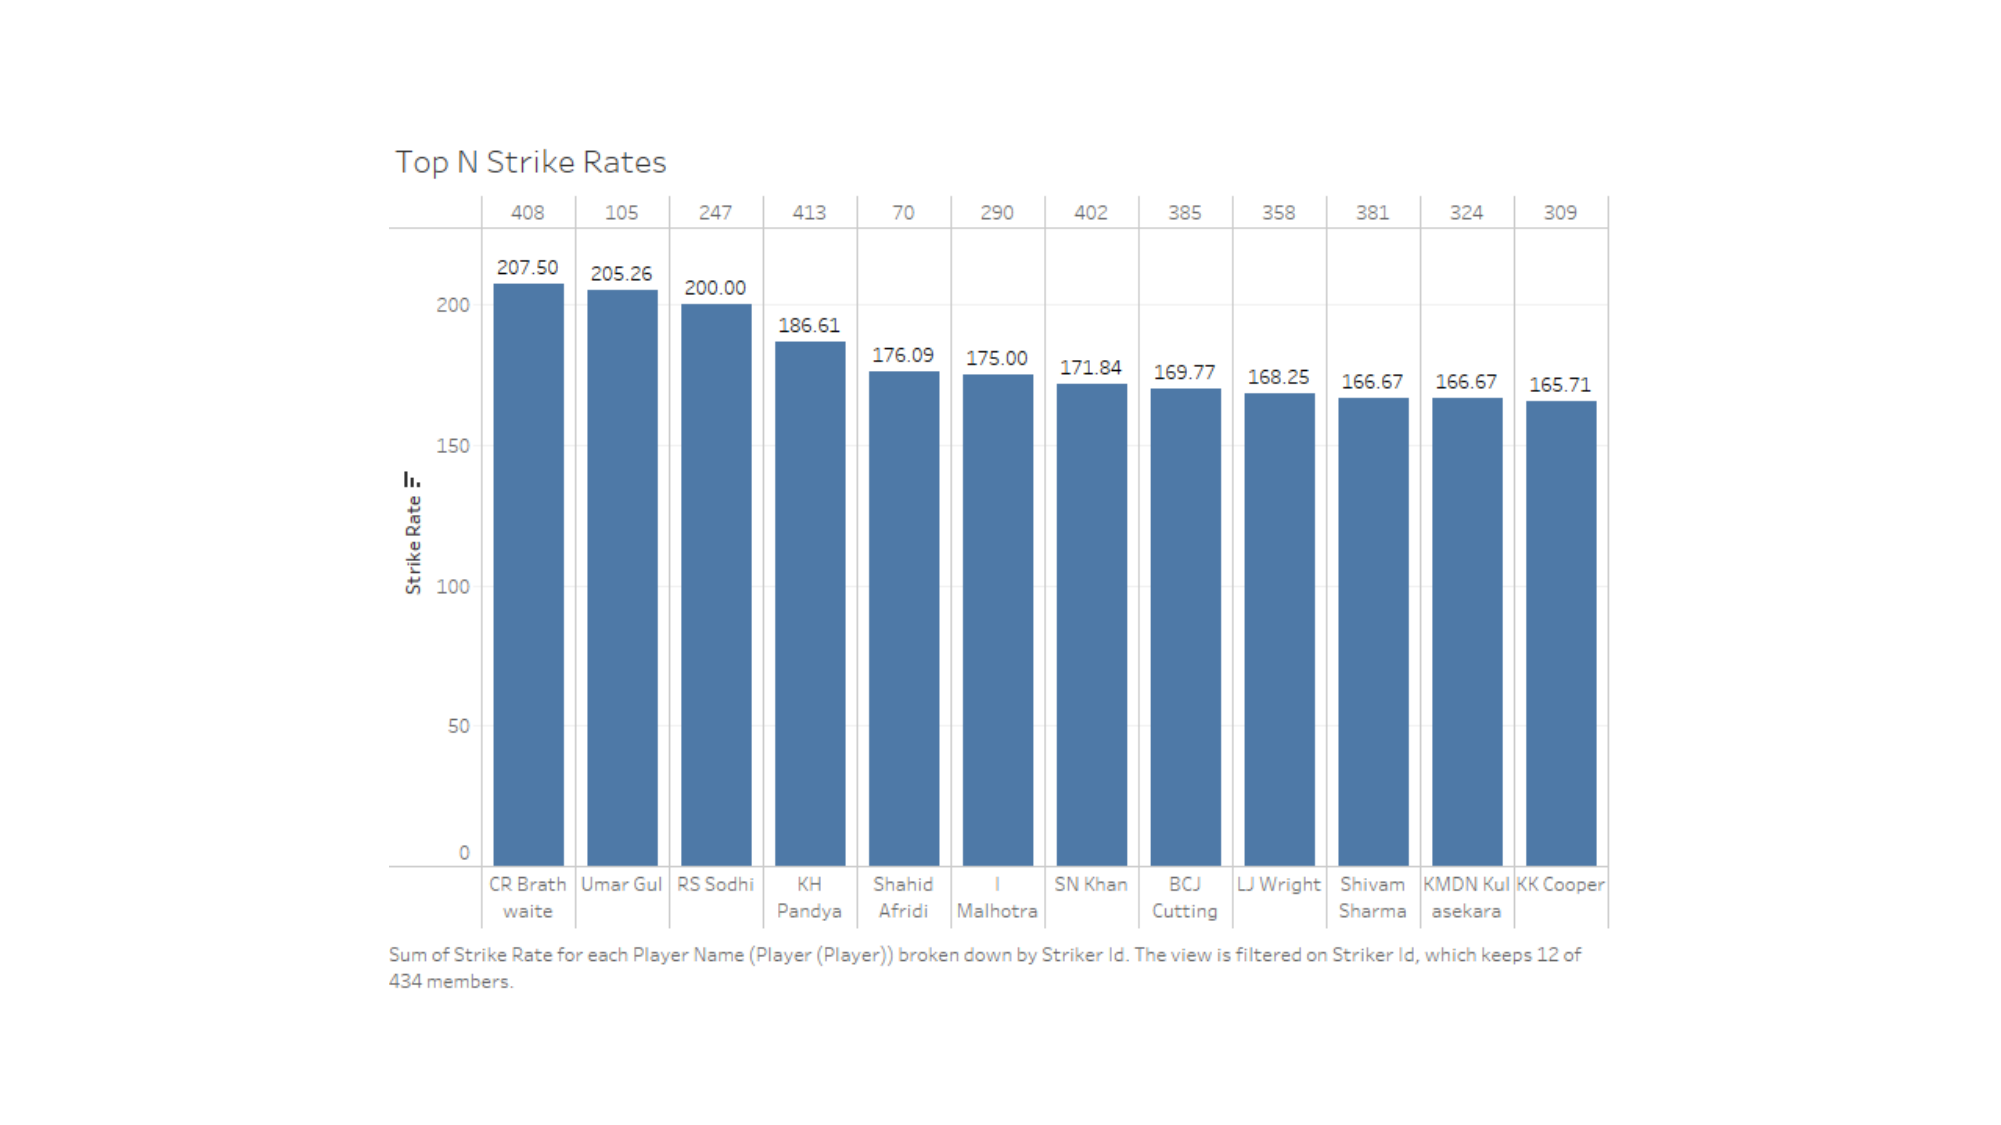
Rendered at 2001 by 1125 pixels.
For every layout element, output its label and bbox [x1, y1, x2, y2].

picture [389, 129, 1611, 996]
